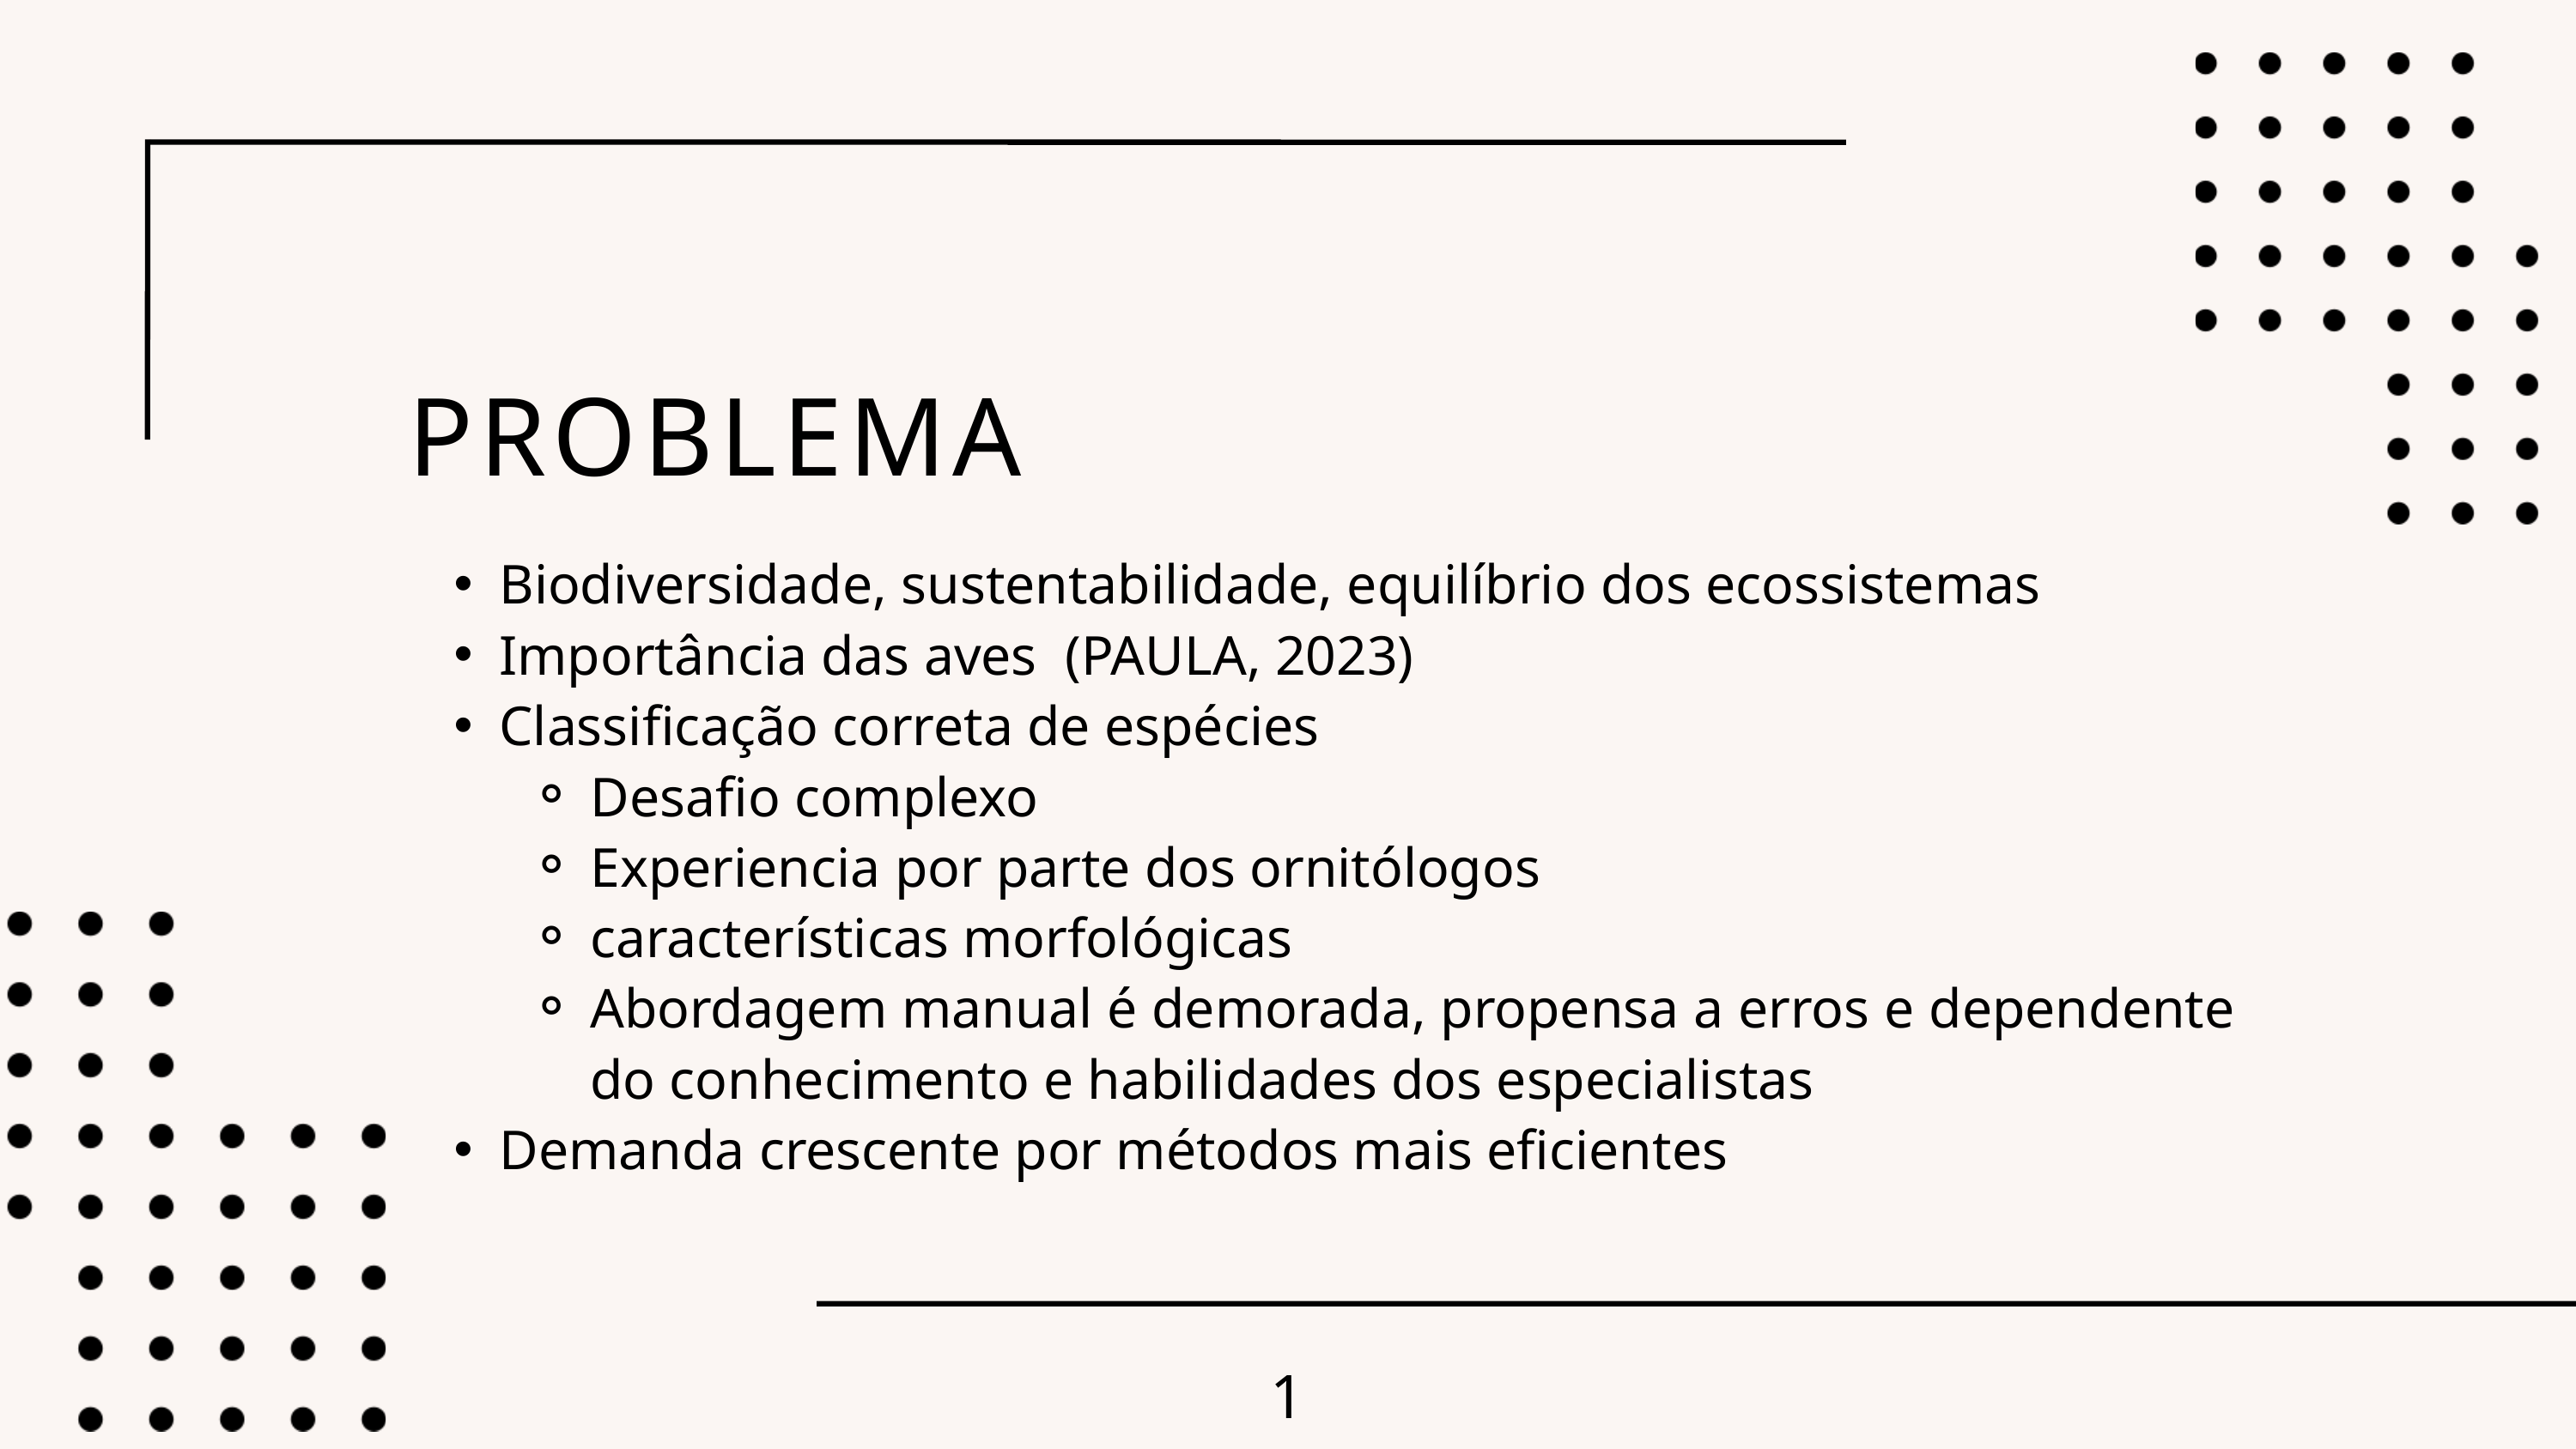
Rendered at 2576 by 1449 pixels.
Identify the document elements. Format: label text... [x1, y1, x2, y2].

text_box [0, 912, 386, 1432]
text_box [2195, 52, 2576, 524]
text_box PROBLEMA [408, 346, 1835, 498]
text_box 1 [1224, 1356, 1352, 1431]
text_box Biodiversidade, sustentabilidade, equilíbrio dos ecossistemas Importância das aves (PAULA, 2023) Classificação correta de espécies Desafio complexo Experiencia por parte dos ornitólogos características morfológicas Abordagem manual é demorada, propensa a erros e dependente do conhecimento e habilidades dos especialistas Demanda crescente por métodos mais eficientes [408, 544, 2238, 1181]
